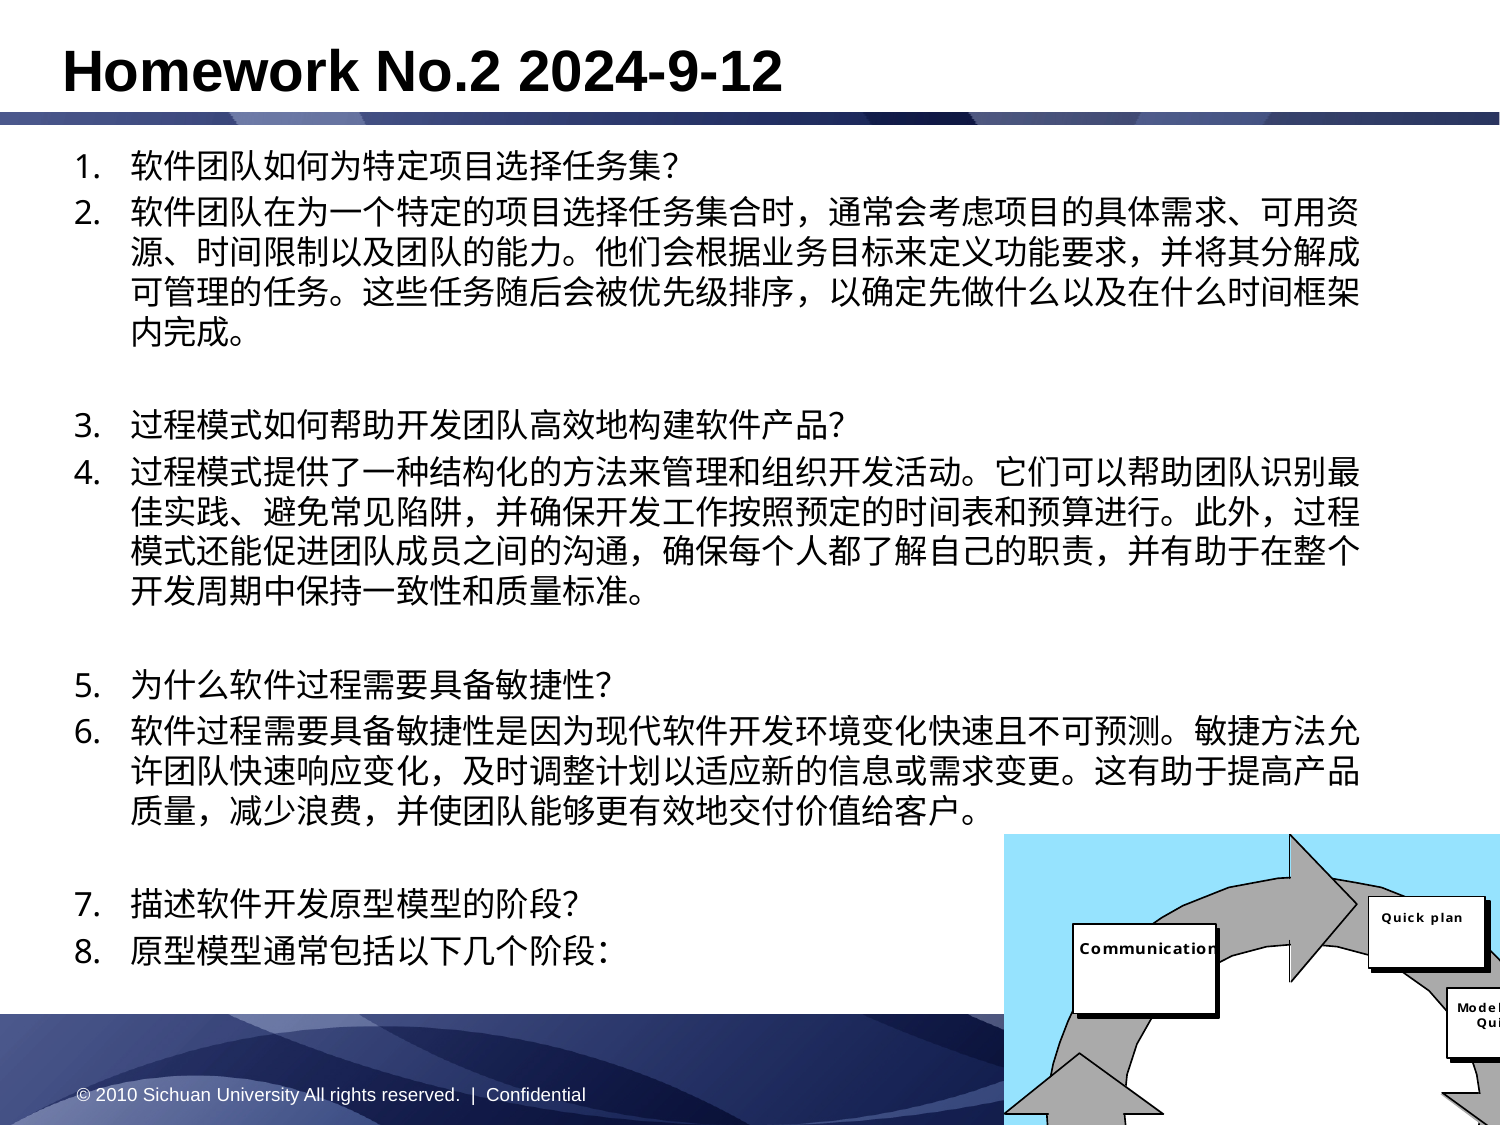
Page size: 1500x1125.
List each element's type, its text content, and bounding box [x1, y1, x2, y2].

picture [0, 833, 1500, 1125]
picture [0, 112, 1500, 125]
list 软件团队如何为特定项目选择任务集？ 软件团队在为一个特定的项目选择任务集合时，通常会考虑项目的具体需求、可用资源、时间限制以及团队的能力。他们会根据业务目标来定义功能要求，并将其分解成可管理的任务。这些任务随后会被优先级排序，以确定先做什么以及在什么时间框架内完成。 过程模式如何帮助开发团队高效地构建软件产品？ 过程模式提供了一种结构化的方法来管理和组织开发活动。它们可以帮助团队识别最佳实践、避免常见陷阱，并确保开发工作按照预定的时间表和预算进行。此外，过程模式还能促进团队成员之间的沟通，确保每个人都了解自己的职责，并有助于在整个开发周期中保持一致性和质量标准。 为什么软件过程需要具备敏捷性？ 软件过程需要具备敏捷性是因为现代软件开发环境变化快速且不可预测。敏捷方法允许团队快速响应变化，及时调整计划以适应新的信息或需求变更。这有助于提高产品质量，减少浪费，并使团队能够更有效地交付价值给客户。 描述软件开发原型模型的阶段？ 原型模型通常包括以下几个阶段： 需求分析：与用户讨论并确定基本需求。 快速设计：基于初步需求创建一个简单的系统设计。 构建原型：根据设计快速构建一个可以工作的系统版本。 用户反馈：让用户与原型互动，并收集他们的反馈。 修正和完善：根据用户的反馈改进原型。 重复上述步骤直到原型满足用户的需求。 为什么进化模型被认为是现代软件开发的最佳方法？ 进化模型（如增量模型或螺旋模型）被认为是现代软件开发的最佳方法之一，因为它允许项目在一系列迭代中逐渐发展，每次迭代都会增加新的特性和改进现有特性。这种方法可以更好地应对需求的变化，并且可以在早期发现和解决问题，从而降低了项目失败的风险。 任务、行动和活动是如何与软件过程模型相关的？ 任务、行动和活动是软件过程模型中的重要组成部分。任务是需要完成的工作单位，而行动是指执行某个任务的具体步骤。活动是一系列相关任务的组合，它们共同实现特定的目标。在软件开发过程中，活动是按顺序排列的任务集合，通常涉及多个角色和协作。 描述一个过程框架。当我们说框架活动适用于所有项目时，这是否意味着对于所有项目，无论大小和复杂程度，都应用相同的工作任务？解释一下。 一个过程框架提供了一个结构化的指南，它定义了软件开发过程中应遵循的基本活动和流程。虽然框架活动适用于所有项目，但这并不意味着所有项目都会以相同的方式执行这些任务。每个项目都有其独特的特性，因此即使使用相同的框架活动，具体的实施细节也会根据项目的规模、复杂度和其他因素而有所不同。 伞状活动在整个软件过程中发生。你认为它们在整个过程中均匀分布，还是集中在某些框架活动中？ 伞状活动是指那些贯穿整个软件开发过程中的活动，如文档记录、质量管理等。这些活动的重要性可能会随着项目的不同阶段而有所变化，有些可能在项目的初始阶段更加集中，而在后期则保持较低的活跃度。因此，这些活动不一定在整个过程中均匀分布，而是根据项目的实际需求和所处的开发阶段来调整。 描述软件工程过程、方法和工具之间的关系？ 软件工程过程定义了开发活动的序列，而方法则是实现这些活动的技术和策略。工具支持方法的实施，并自动化某些过程中的任务。三者之间的关系是相辅相成的：过程指导何时何地做事情，方法规定如何做，而工具则提供了实现的手段。有效的工具可以提高方法的效率，从而优化整个软件工程过程 [58, 136, 1388, 965]
text_box © 2010 Sichuan University All rights reserved. | Confidential [0, 1062, 663, 1113]
title Homework No.2 2024-9-12 [46, 36, 1448, 100]
